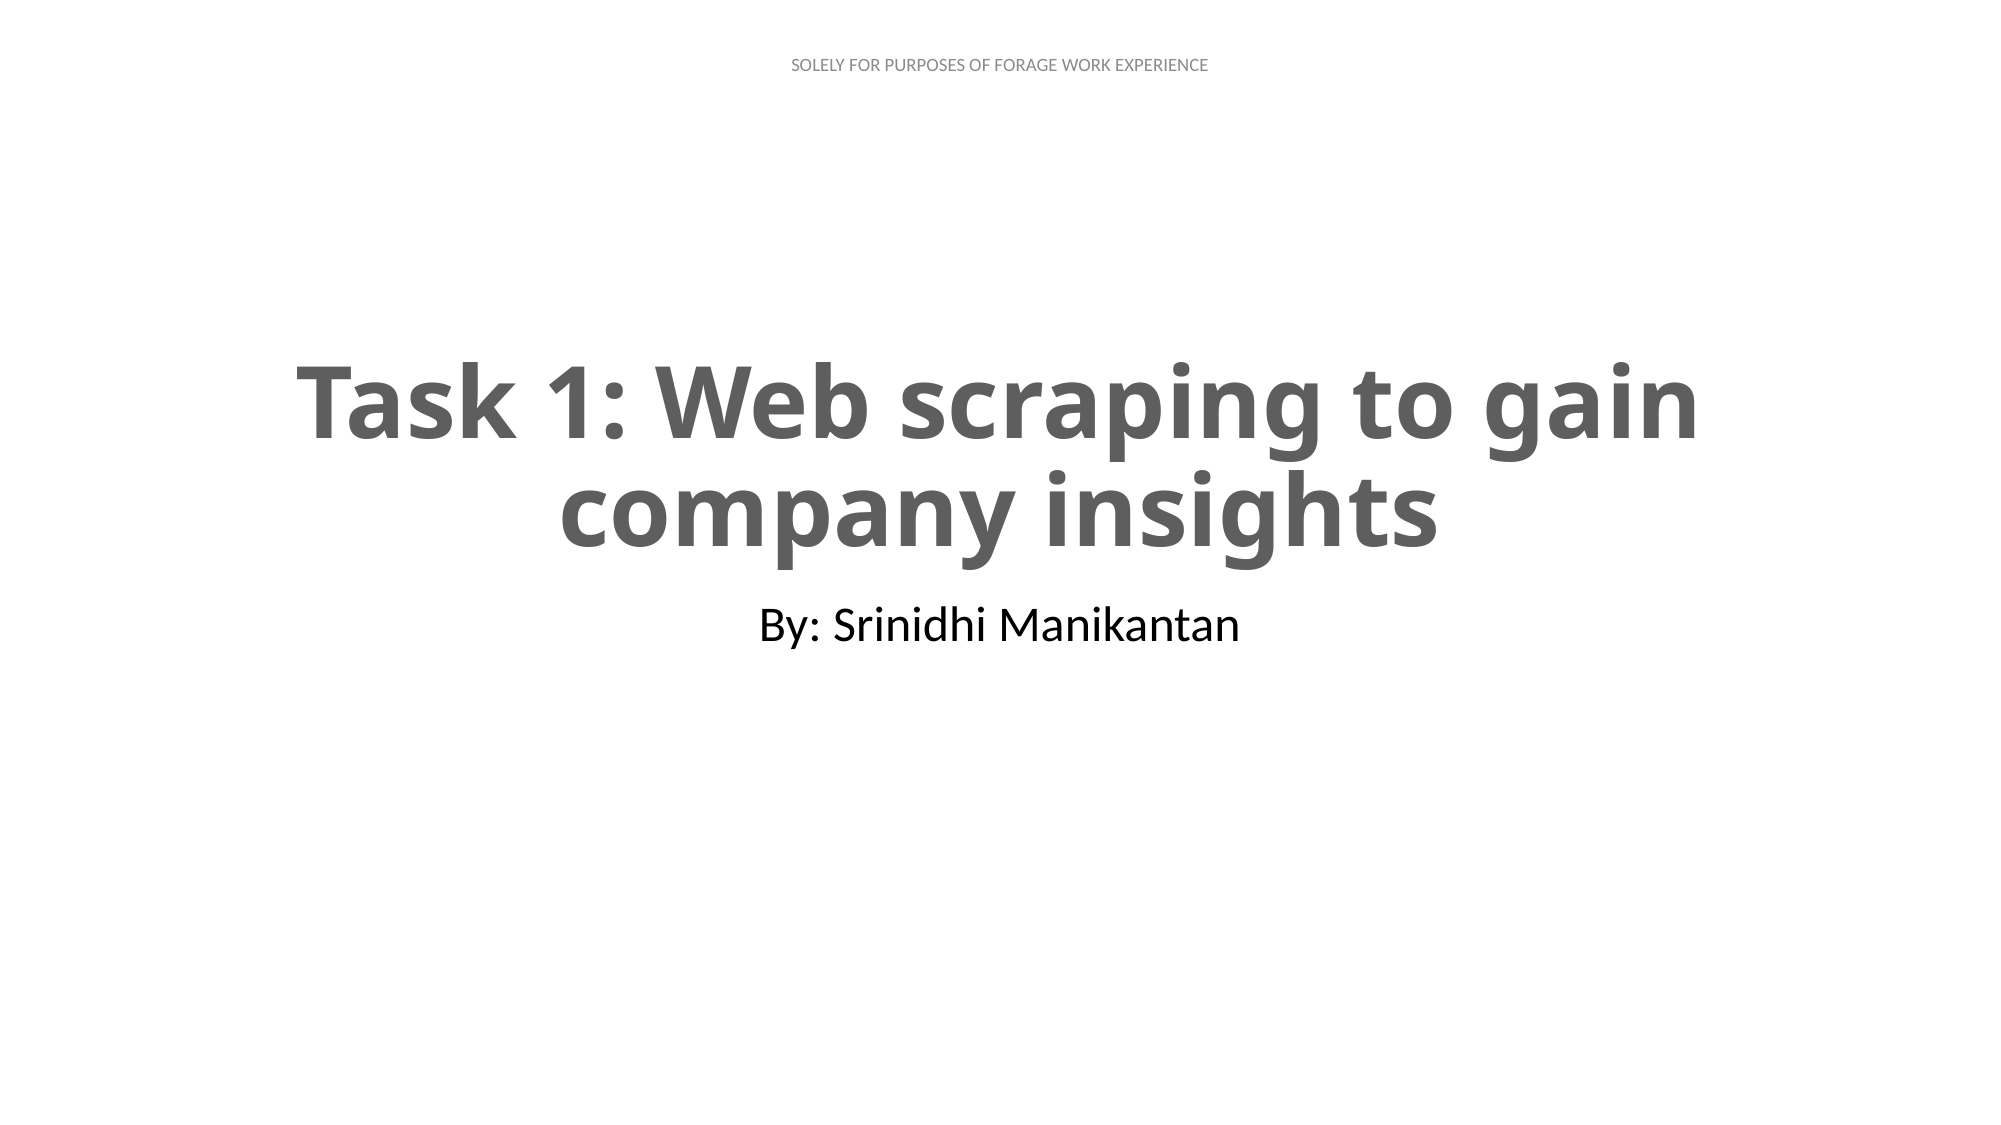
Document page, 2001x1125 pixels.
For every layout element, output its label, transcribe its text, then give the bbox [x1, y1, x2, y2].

title Task 1: Web scraping to gain company insights [249, 184, 1750, 576]
subtitle By: Srinidhi Manikantan [249, 590, 1750, 863]
